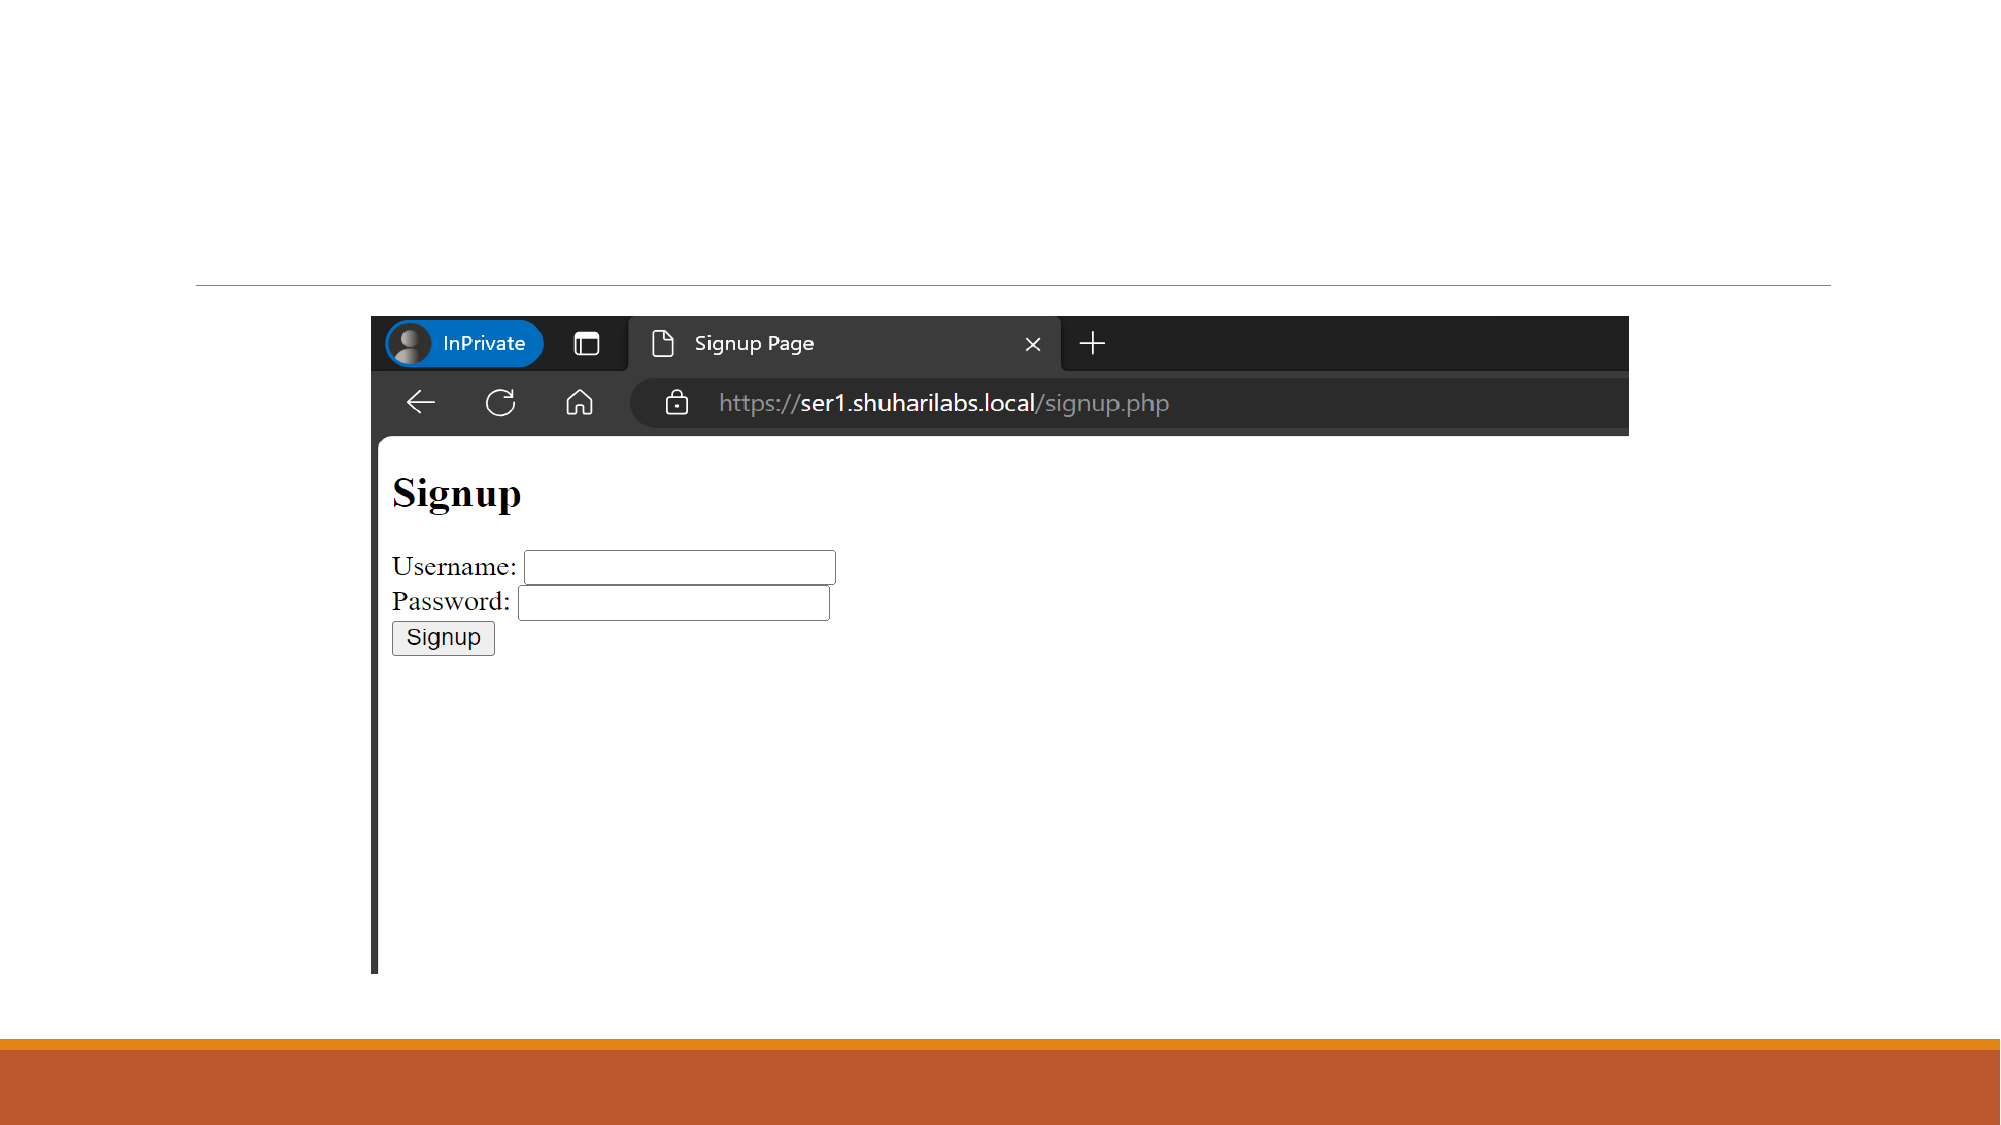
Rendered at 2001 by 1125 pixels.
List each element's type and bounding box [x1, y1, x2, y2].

picture [370, 316, 1630, 975]
